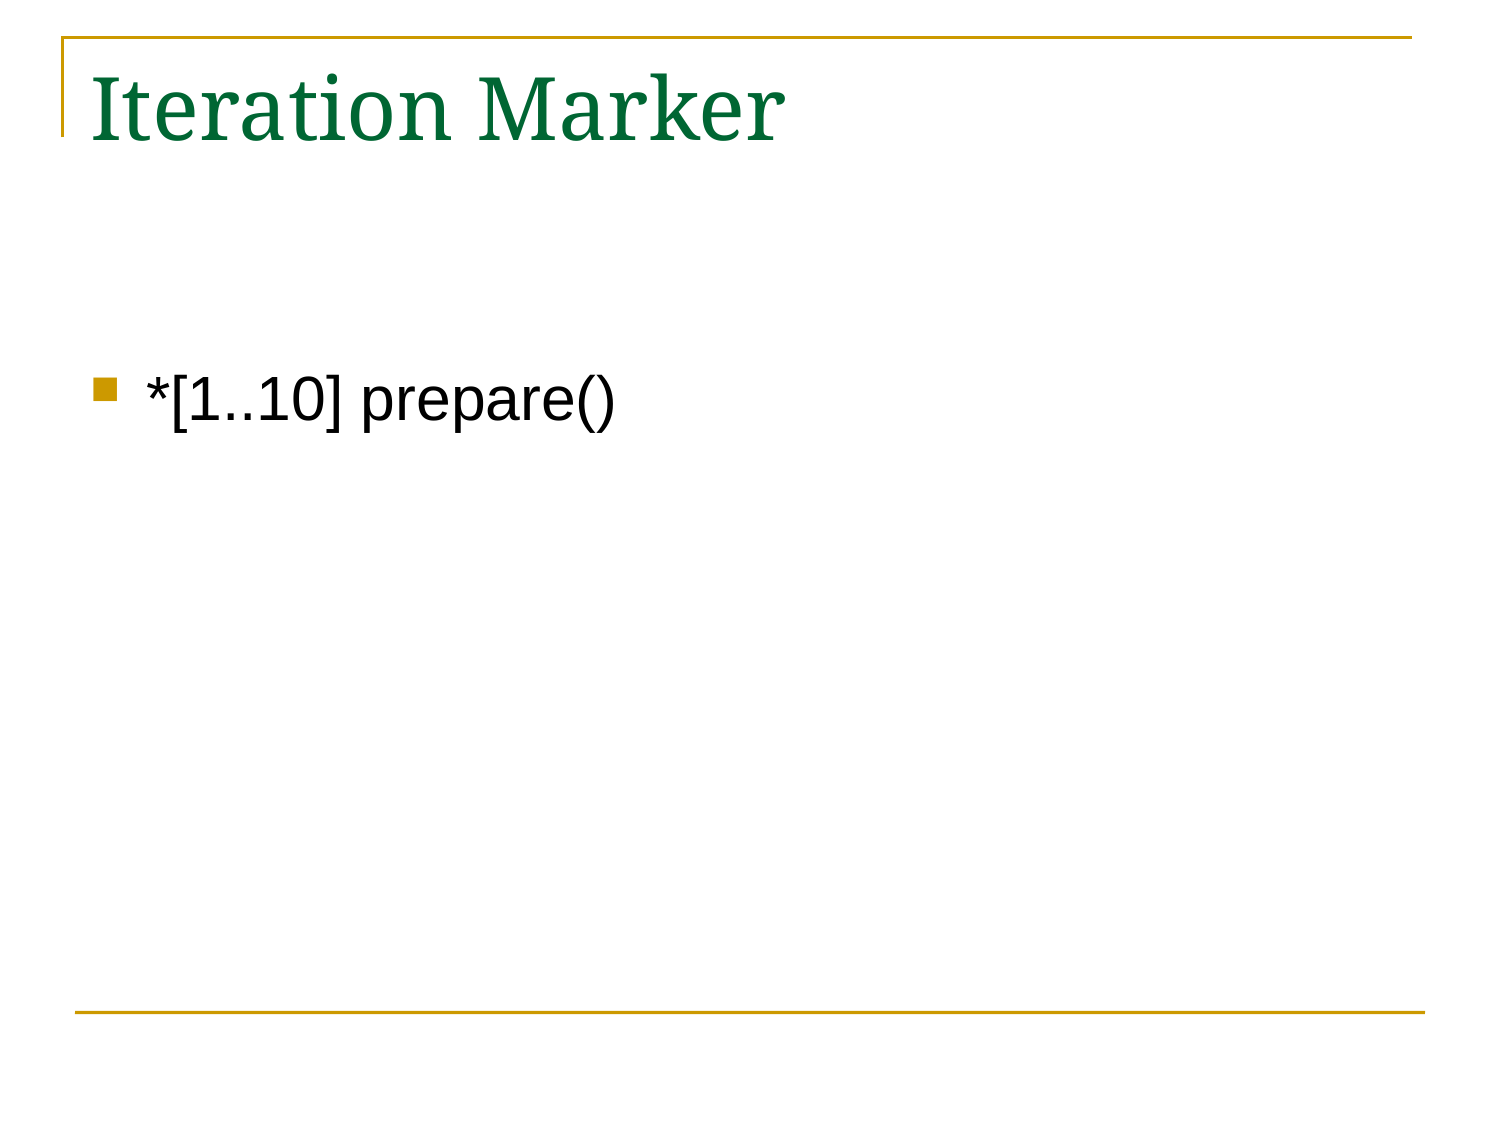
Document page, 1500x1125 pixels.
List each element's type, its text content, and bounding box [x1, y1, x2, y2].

list *[1..10] prepare() [75, 262, 1425, 1006]
title Iteration Marker [75, 45, 1425, 233]
